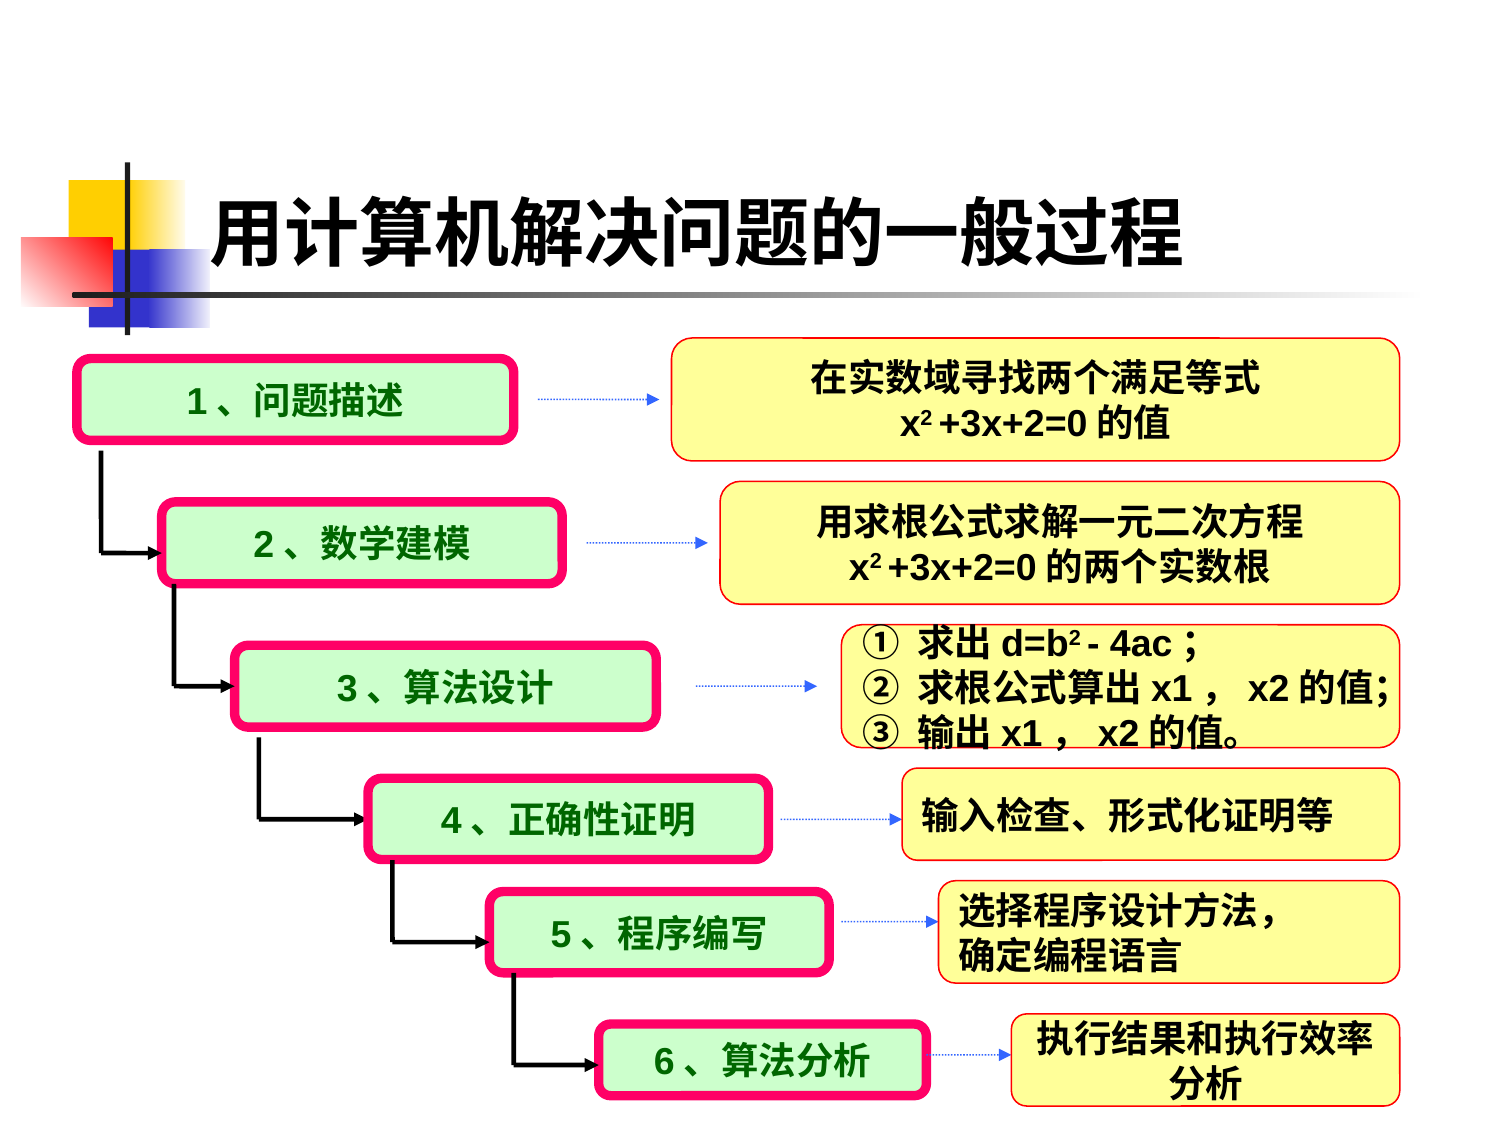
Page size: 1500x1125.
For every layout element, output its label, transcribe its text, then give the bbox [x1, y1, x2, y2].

text_box 用计算机解决问题的一般过程 [194, 150, 1420, 284]
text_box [76, 337, 1400, 1106]
